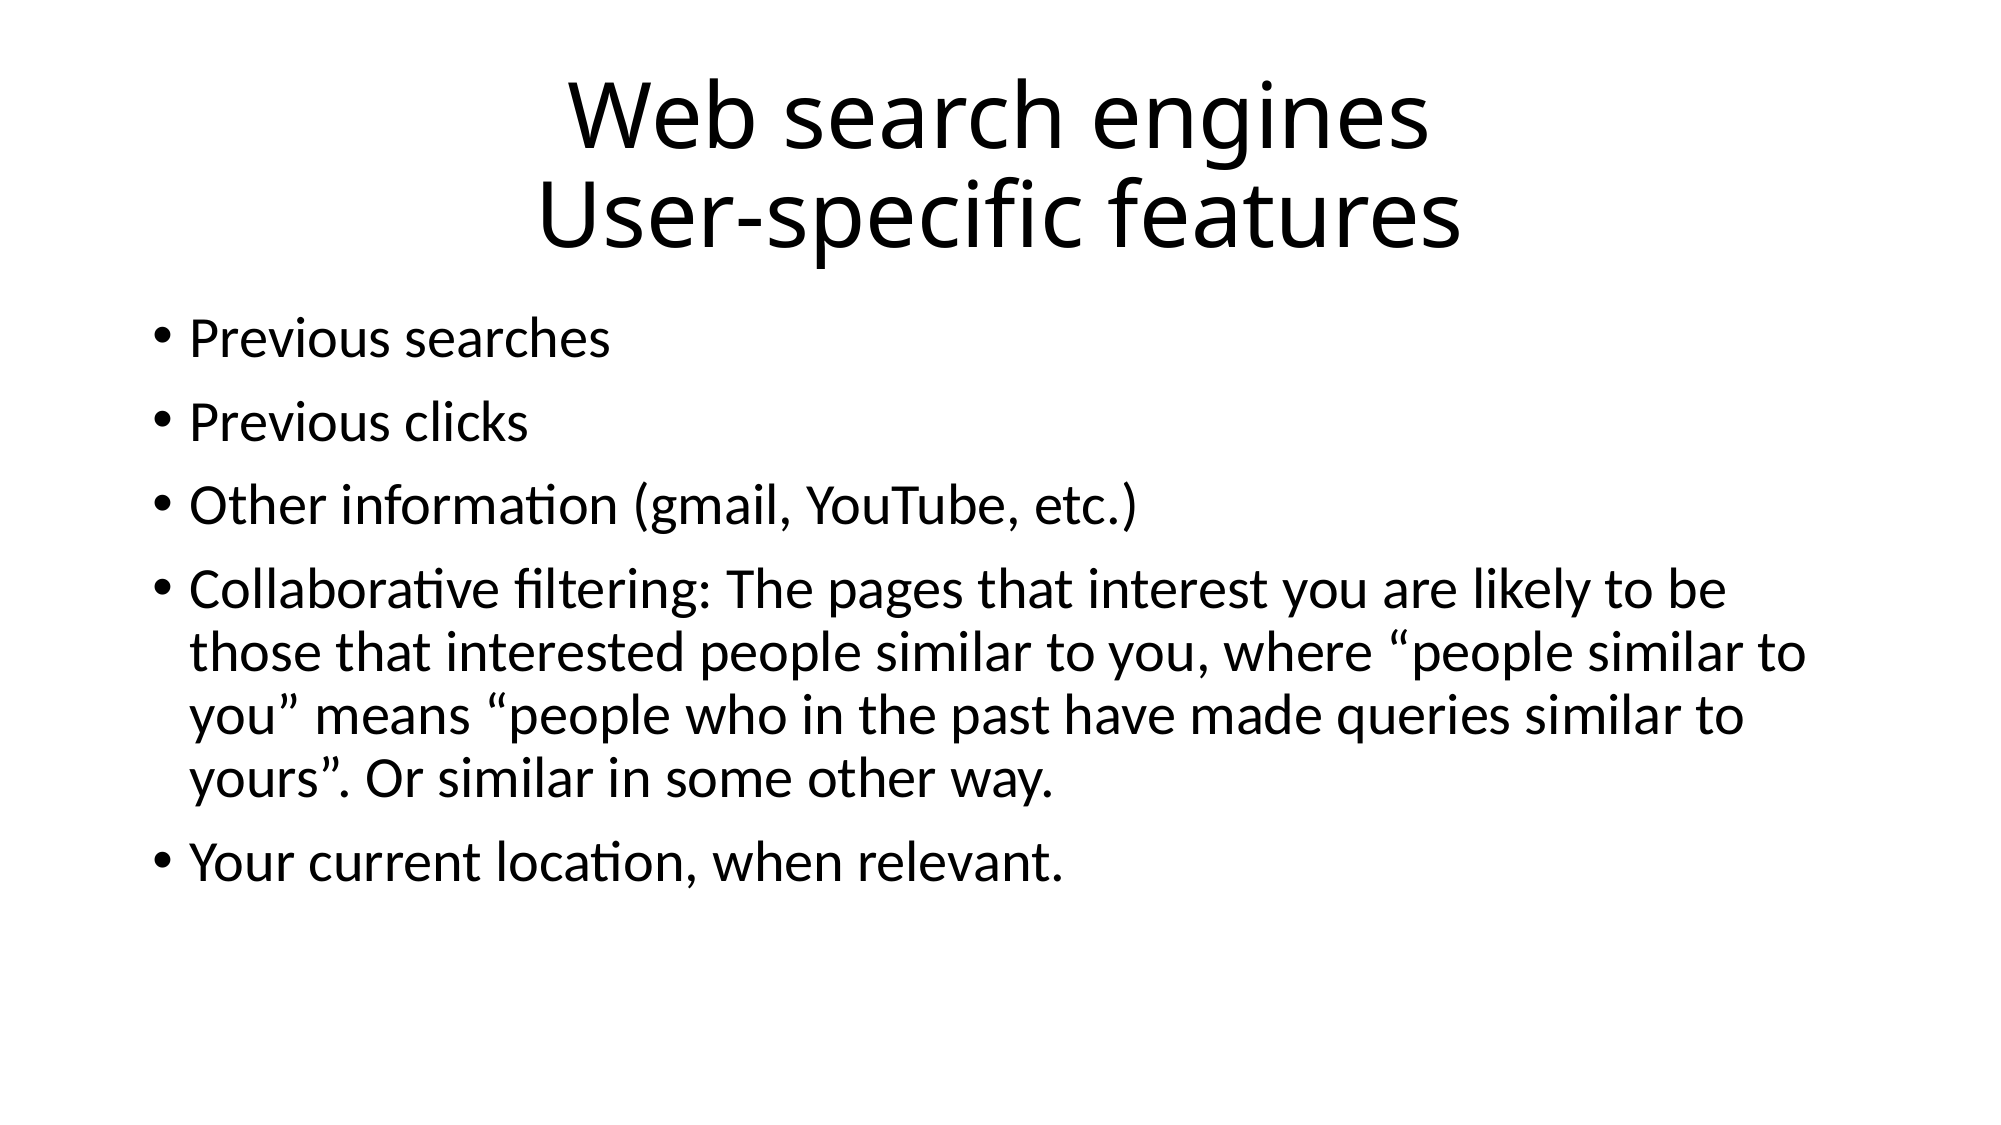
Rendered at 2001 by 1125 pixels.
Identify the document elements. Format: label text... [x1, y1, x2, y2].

list Previous searches Previous clicks Other information (gmail, YouTube, etc.) Collaborative filtering: The pages that interest you are likely to be those that interested people similar to you, where “people similar to you” means “people who in the past have made queries similar to yours”. Or similar in some other way. Your current location, when relevant. [137, 299, 1863, 1014]
title Web search engines User-specific features [137, 59, 1863, 278]
